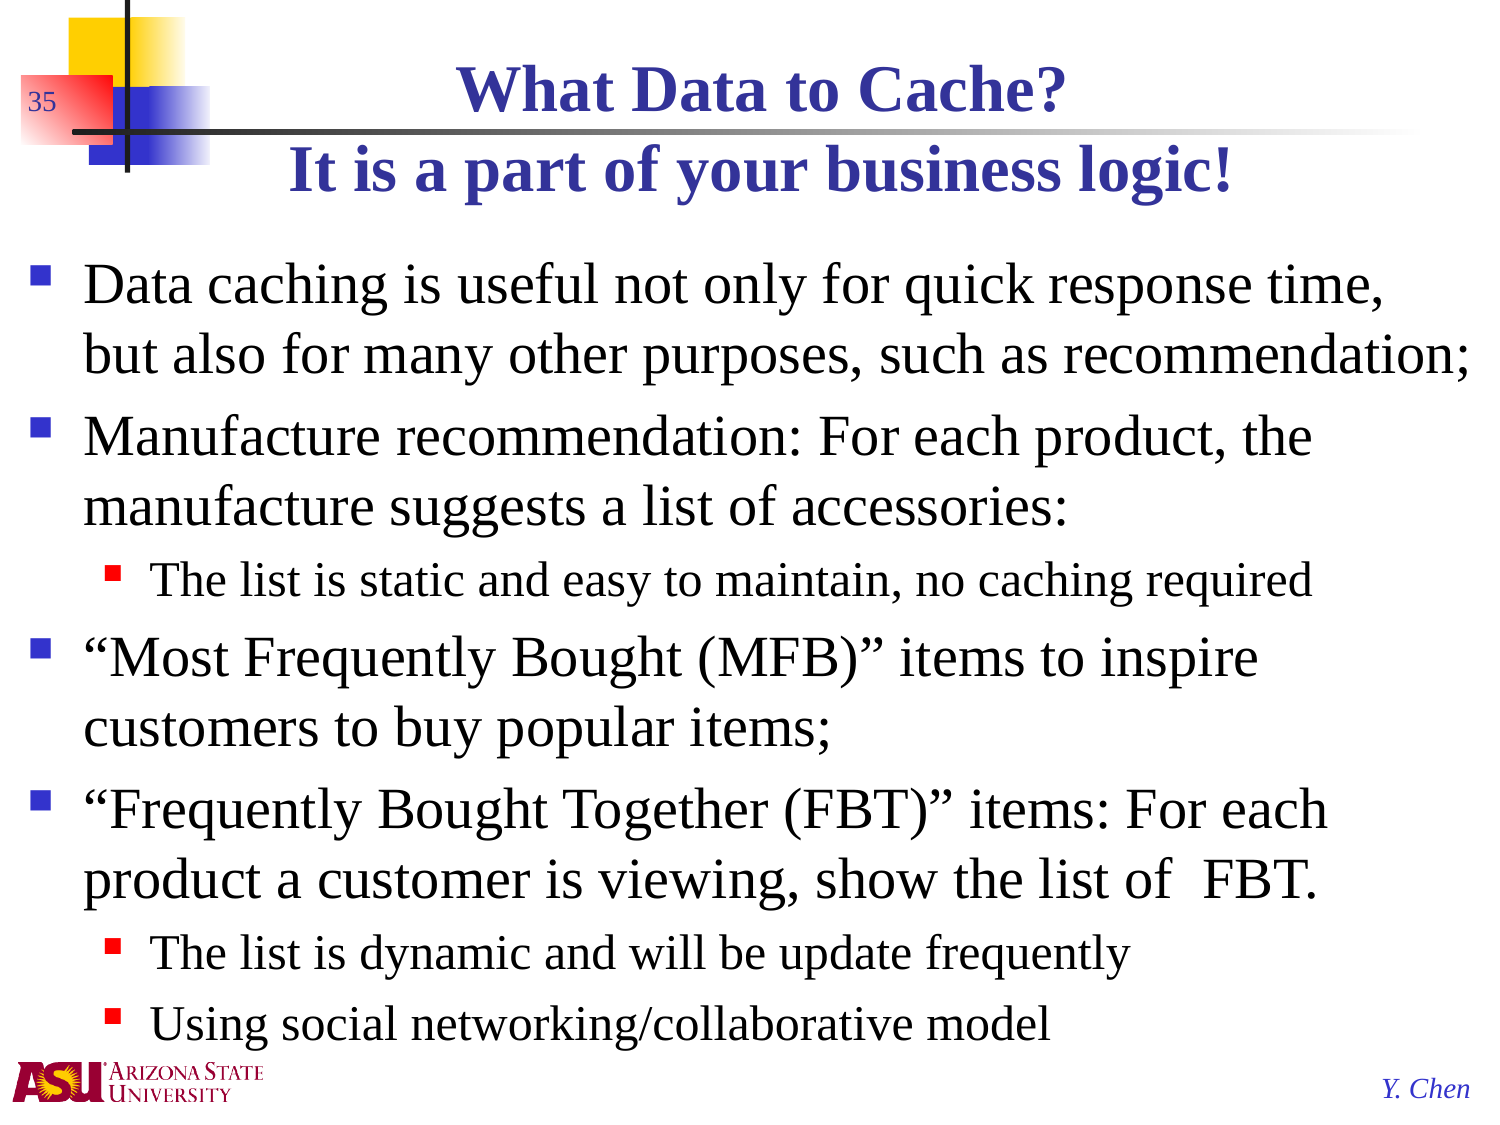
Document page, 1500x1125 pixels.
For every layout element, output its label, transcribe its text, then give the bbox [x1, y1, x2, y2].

title What Data to Cache? It is a part of your business logic! [37, 24, 1488, 213]
slide_number 35 [12, 49, 126, 126]
list Data caching is useful not only for quick response time, but also for many other purposes, such as recommendation; Manufacture recommendation: For each product, the manufacture suggests a list of accessories: The list is static and easy to maintain, no caching required “Most Frequently Bought (MFB)” items to inspire customers to buy popular items; “Frequently Bought Together (FBT)” items: For each product a customer is viewing, show the list of FBT. The list is dynamic and will be update frequently Using social networking/collaborative model [12, 237, 1488, 1100]
